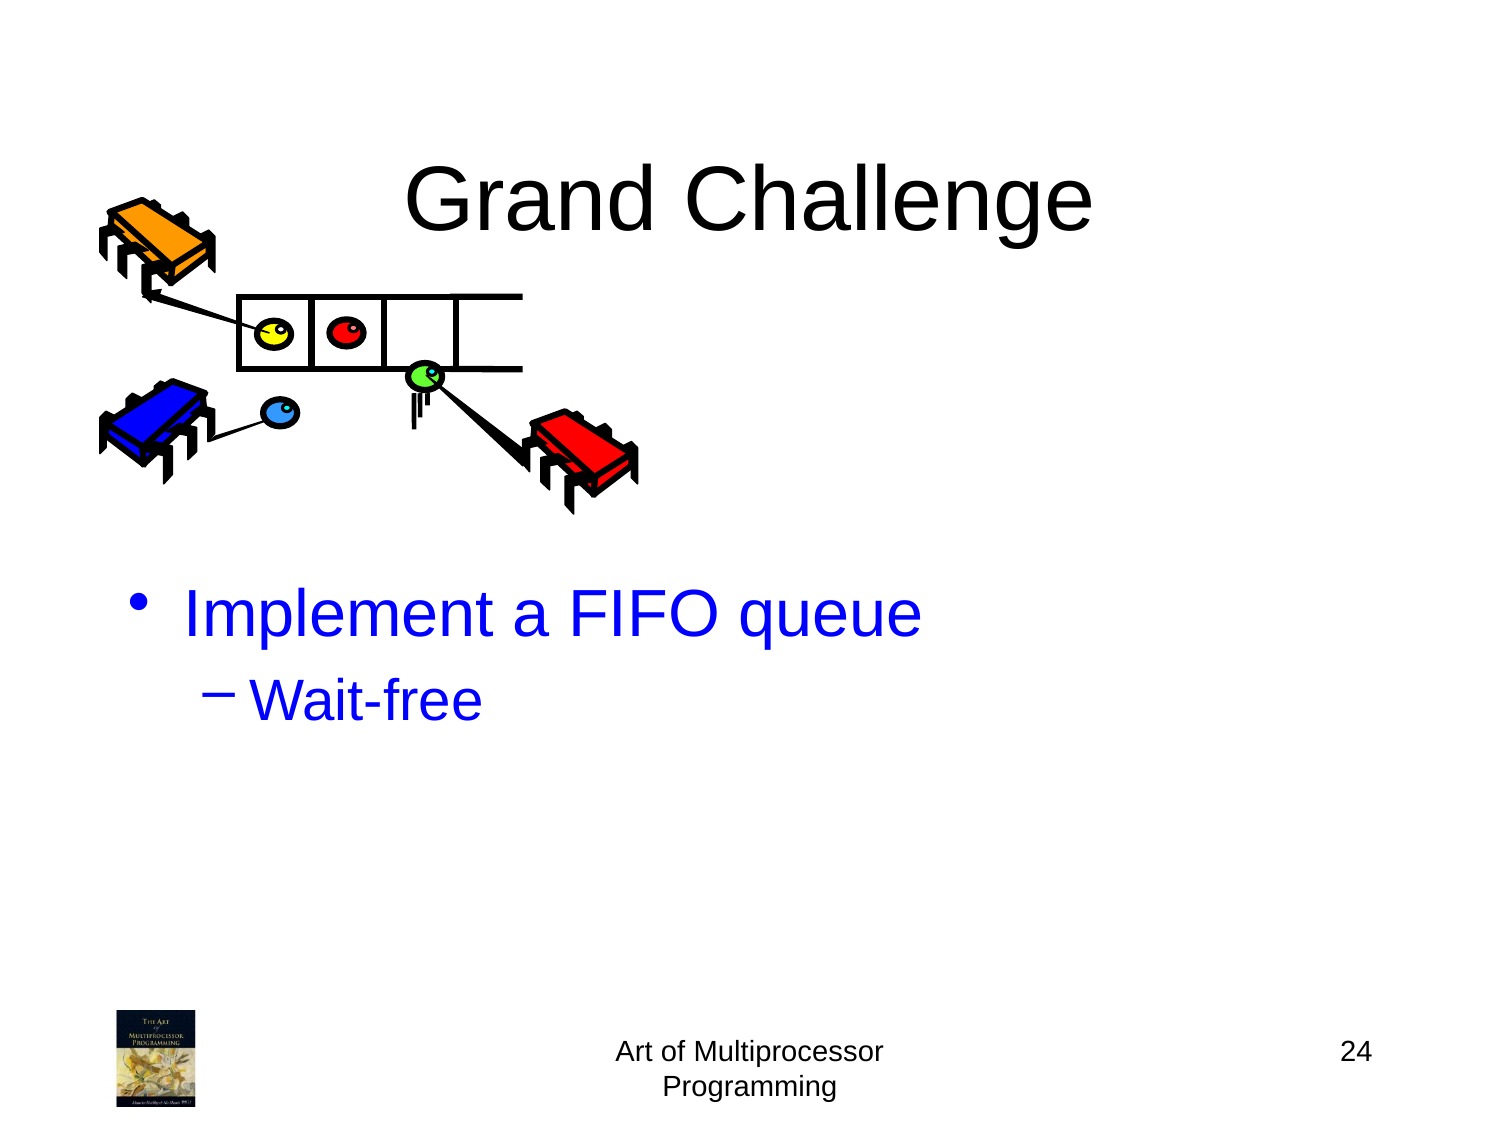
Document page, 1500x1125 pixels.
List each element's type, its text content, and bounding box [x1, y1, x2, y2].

title Grand Challenge [112, 99, 1388, 288]
text_box 24 [1074, 1024, 1388, 1100]
list Implement a FIFO queue Wait-free [112, 562, 1388, 1001]
text_box Art of Multiprocessor Programming [512, 1024, 988, 1100]
picture [107, 1010, 204, 1107]
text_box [99, 199, 638, 515]
